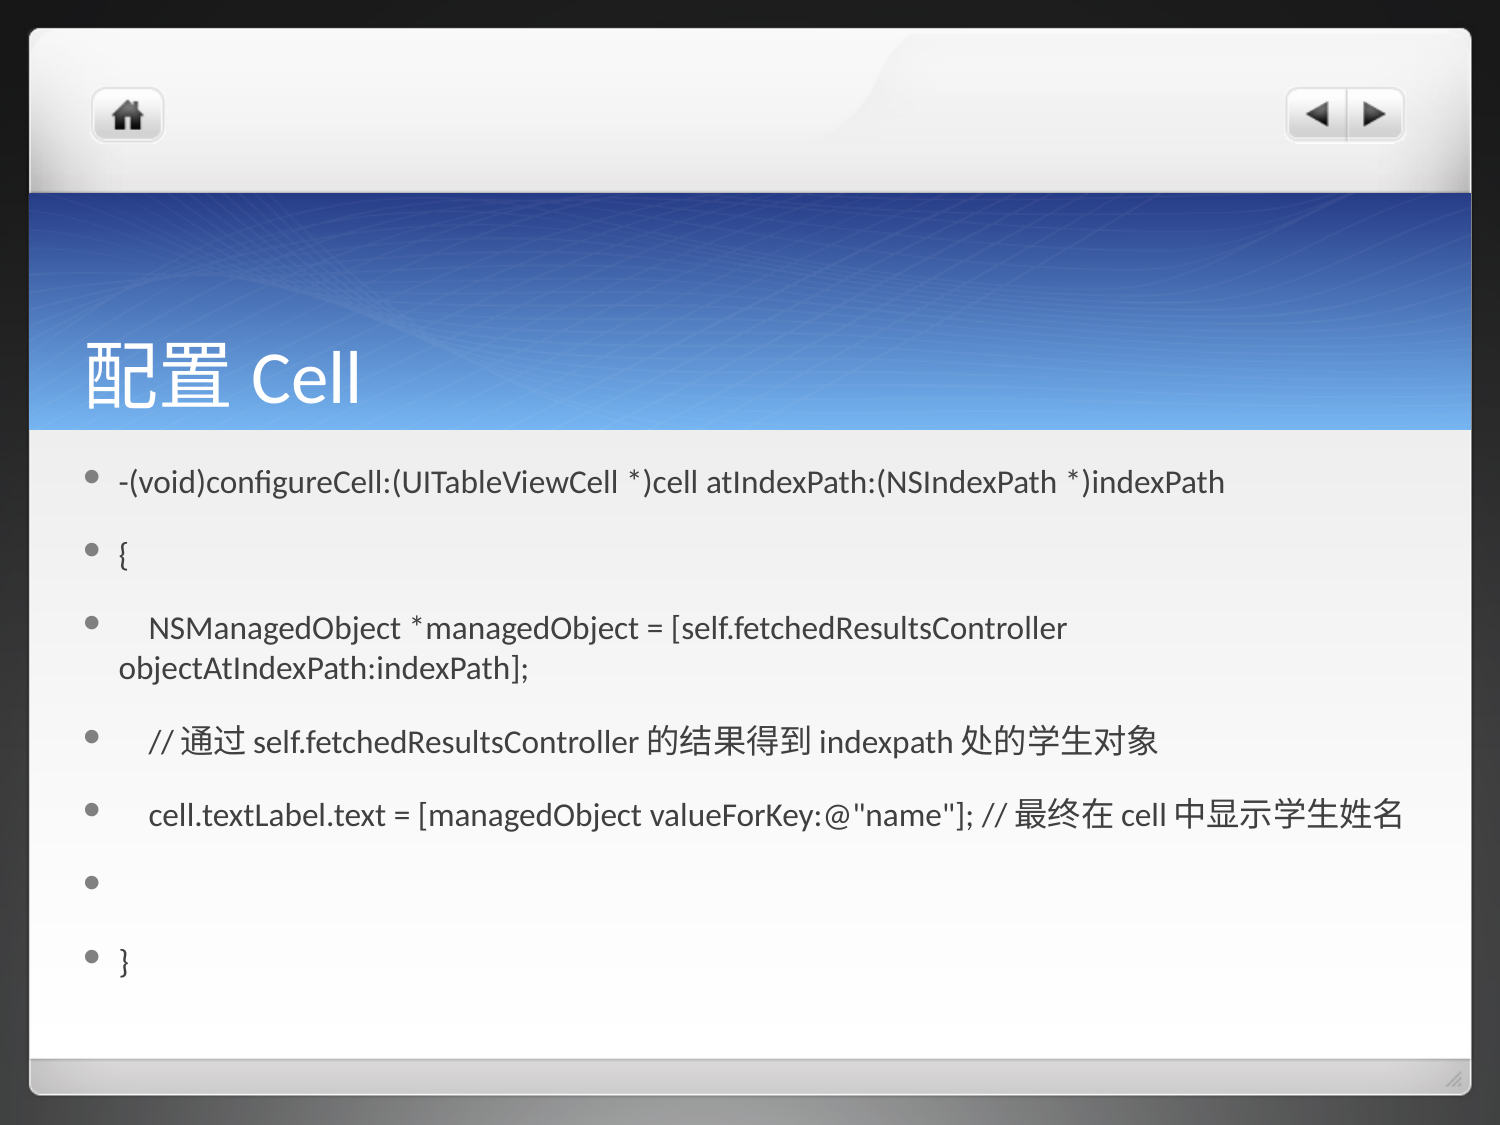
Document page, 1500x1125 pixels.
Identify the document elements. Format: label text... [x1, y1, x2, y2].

title 配置Cell [68, 238, 1432, 427]
list -(void)configureCell:(UITableViewCell *)cell atIndexPath:(NSIndexPath *)indexPath { NSManagedObject *managedObject = [self.fetchedResultsController objectAtIndexPath:indexPath]; //通过self.fetchedResultsController的结果得到indexpath处的学生对象 cell.textLabel.text = [managedObject valueForKey:@"name"]; //最终在cell中显示学生姓名 } [68, 452, 1432, 1025]
picture [0, 0, 1500, 1125]
